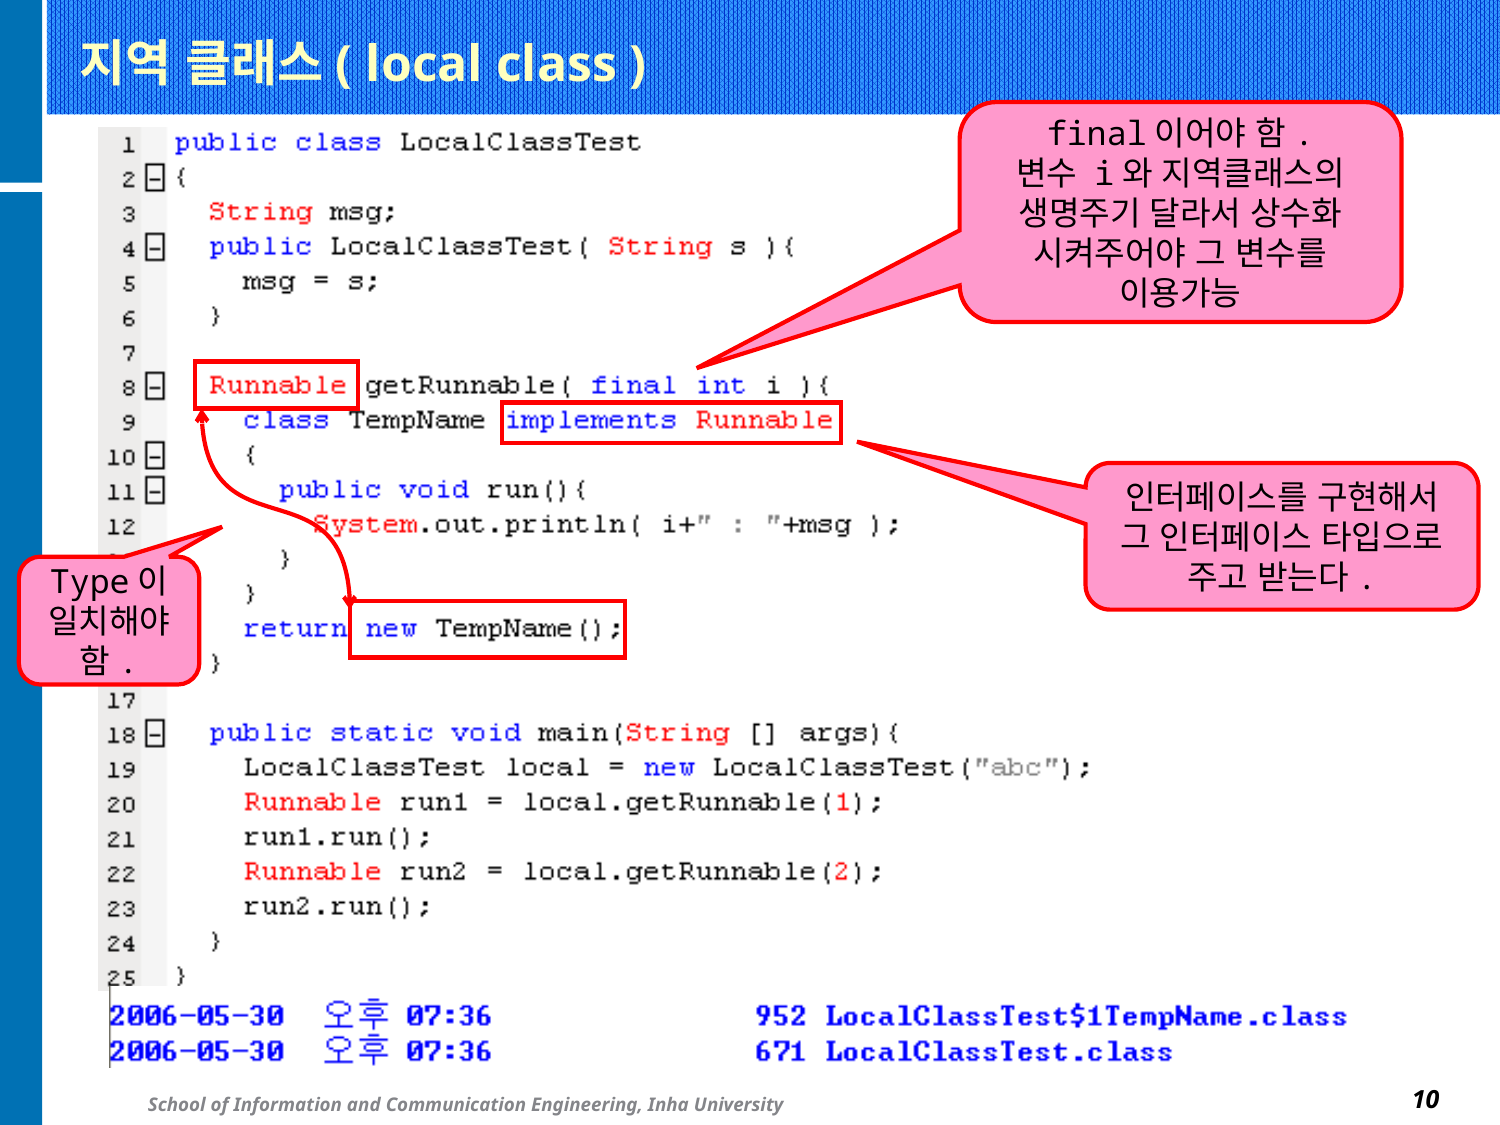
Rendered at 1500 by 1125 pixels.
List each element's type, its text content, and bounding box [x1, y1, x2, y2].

text_box Type이 일치해야 함. [18, 556, 93, 685]
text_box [175, 434, 377, 584]
text_box 인터페이스를 구현해서 그 인터페이스 타입으로 주고 받는다. [1101, 462, 1479, 610]
title 지역 클래스( local class ) [64, 19, 1317, 100]
text_box final이어야 함. 변수 i와 지역클래스의 생명주기 달라서 상수화 시켜주어야 그 변수를 이용가능 [962, 102, 1402, 323]
picture [98, 127, 1362, 1068]
